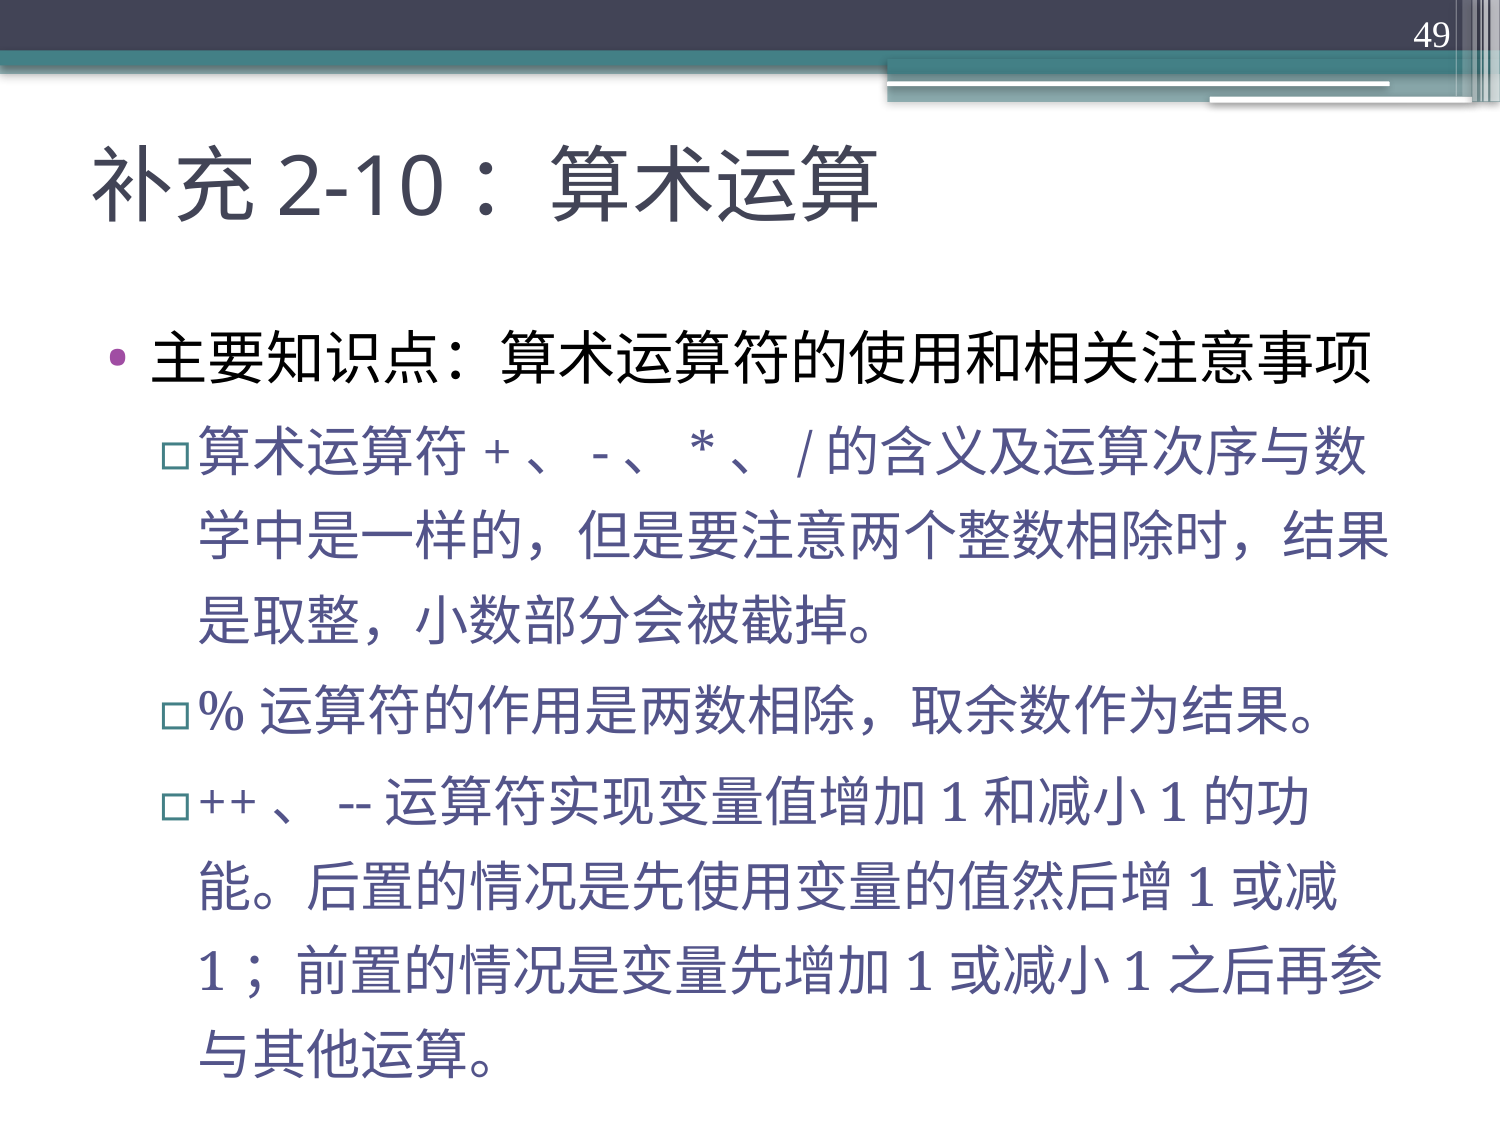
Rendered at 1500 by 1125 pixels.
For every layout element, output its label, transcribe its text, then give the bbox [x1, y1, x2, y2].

list 主要知识点：算术运算符的使用和相关注意事项 算术运算符+、-、*、/的含义及运算次序与数学中是一样的，但是要注意两个整数相除时，结果是取整，小数部分会被截掉。 %运算符的作用是两数相除，取余数作为结果。 ++、--运算符实现变量值增加1和减小1的功能。后置的情况是先使用变量的值然后增1或减1；前置的情况是变量先增加1或减小1之后再参与其他运算。 [75, 292, 1425, 1079]
slide_number 49 [1340, 2, 1466, 63]
title 补充2-10：算术运算 [75, 94, 1425, 270]
